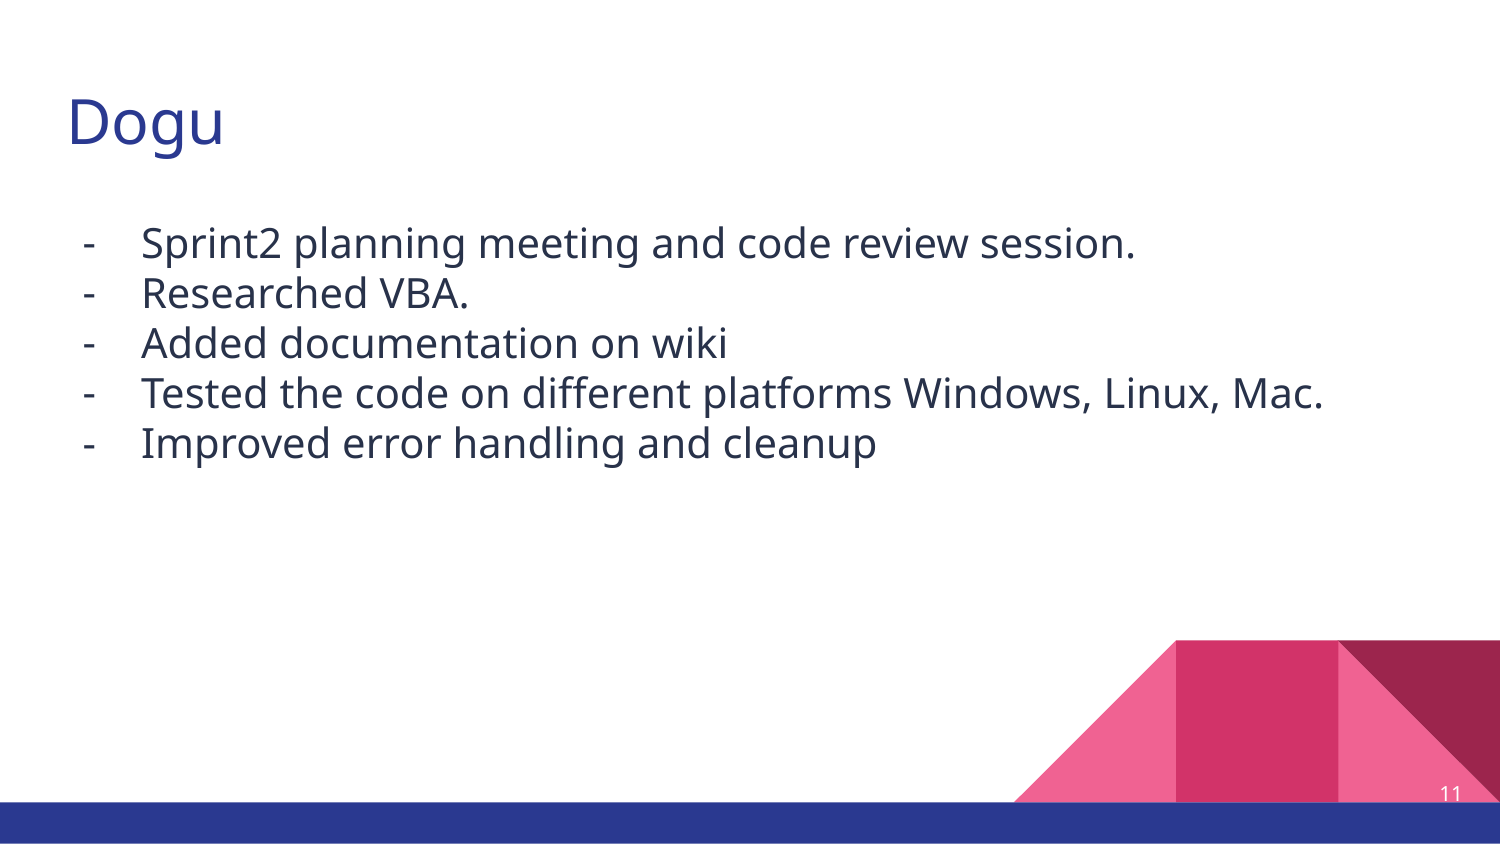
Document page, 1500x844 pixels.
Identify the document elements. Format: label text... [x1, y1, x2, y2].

title Dogu [51, 67, 1449, 167]
list Sprint2 planning meeting and code review session. Researched VBA. Added documentation on wiki Tested the code on different platforms Windows, Linux, Mac. Improved error handling and cleanup [51, 201, 1449, 750]
slide_number ‹#› [1387, 762, 1478, 828]
